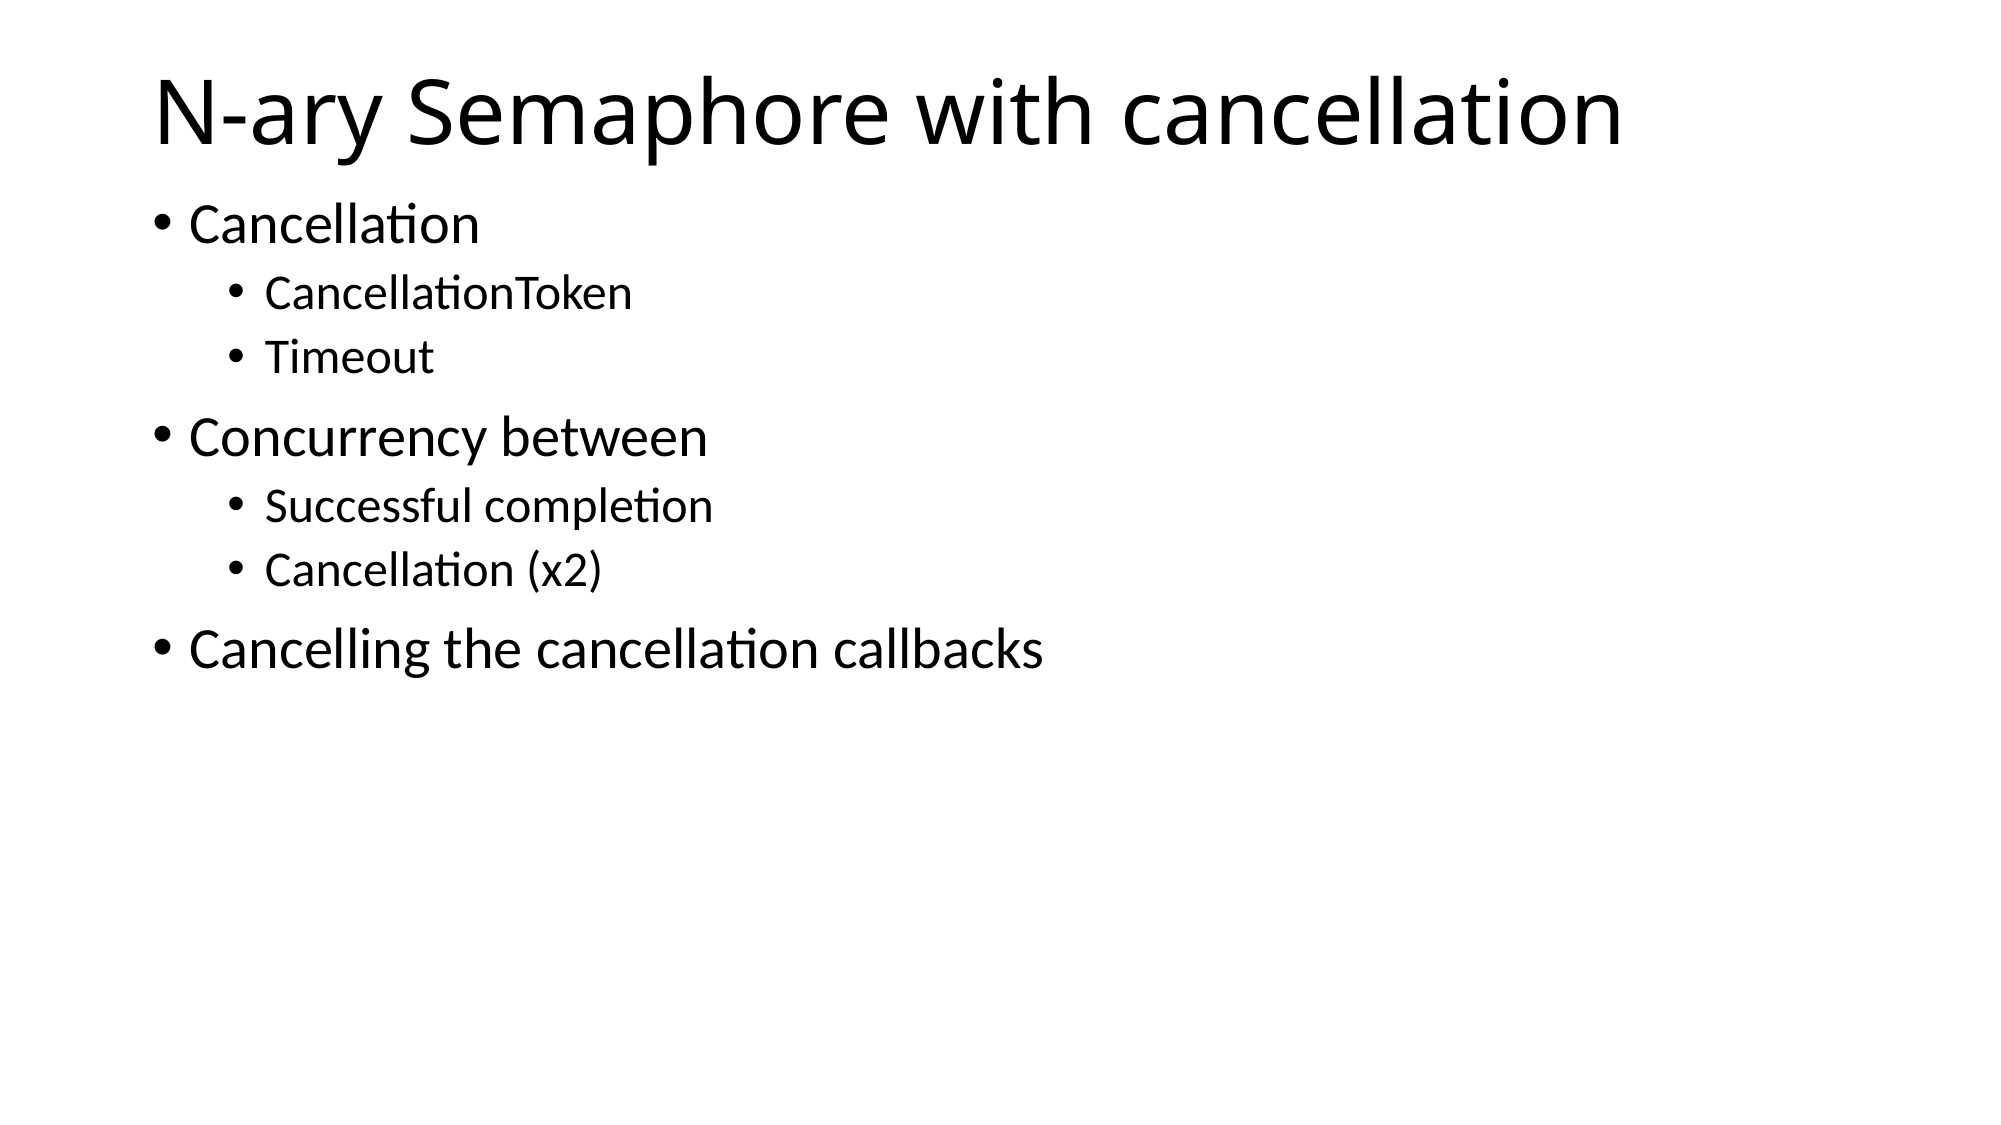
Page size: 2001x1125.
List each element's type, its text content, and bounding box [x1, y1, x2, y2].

title N-ary Semaphore with cancellation [137, 59, 1863, 172]
list Cancellation CancellationToken Timeout Concurrency between Successful completion Cancellation (x2) Cancelling the cancellation callbacks [137, 185, 1863, 1014]
